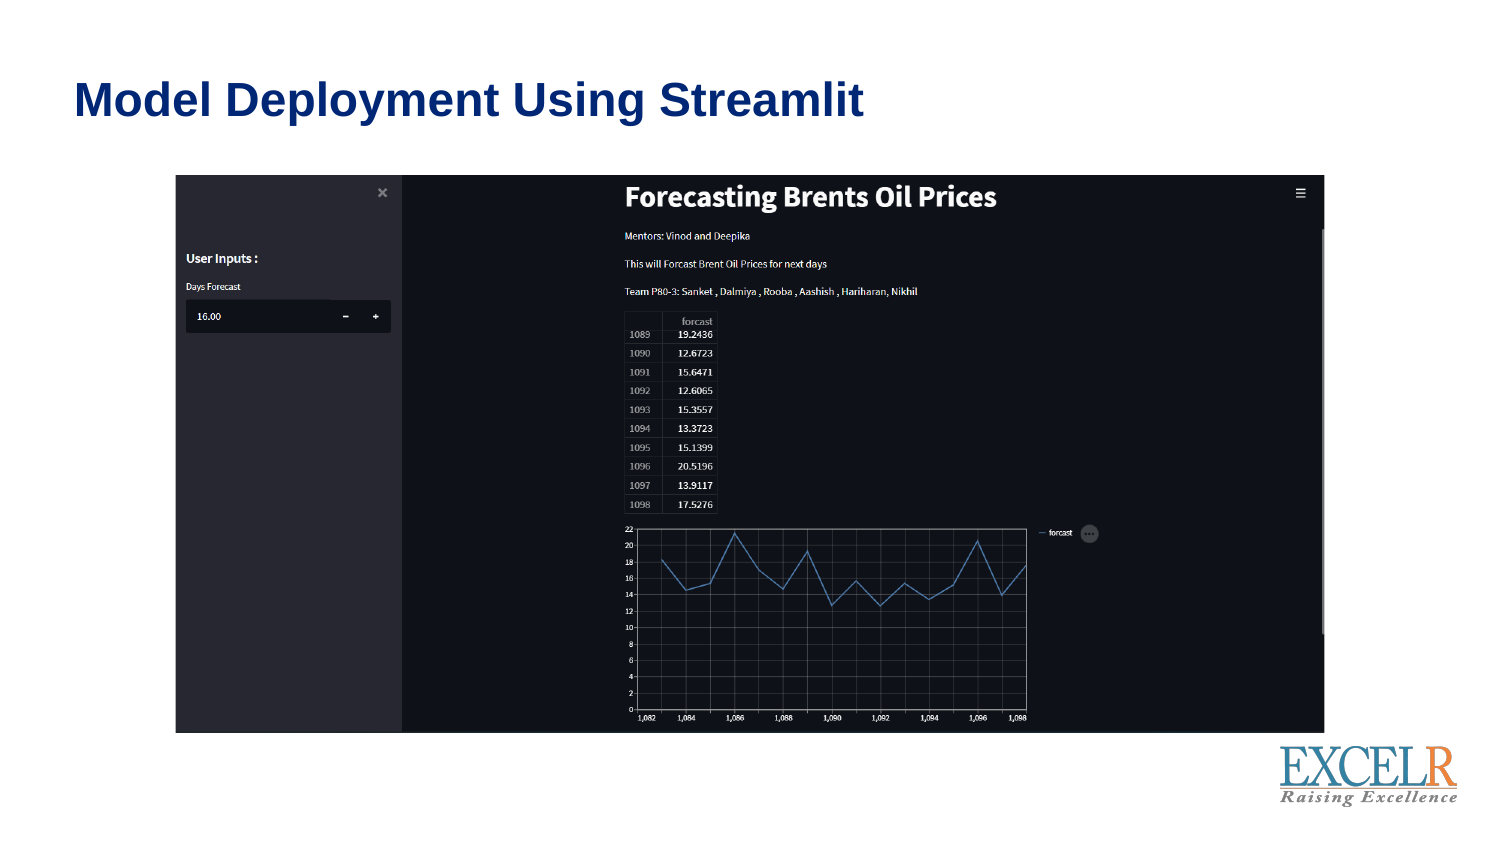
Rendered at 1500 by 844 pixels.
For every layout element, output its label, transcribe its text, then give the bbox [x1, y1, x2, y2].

picture [1280, 745, 1457, 808]
title Model Deployment Using Streamlit [58, 53, 1457, 148]
picture [175, 174, 1325, 733]
